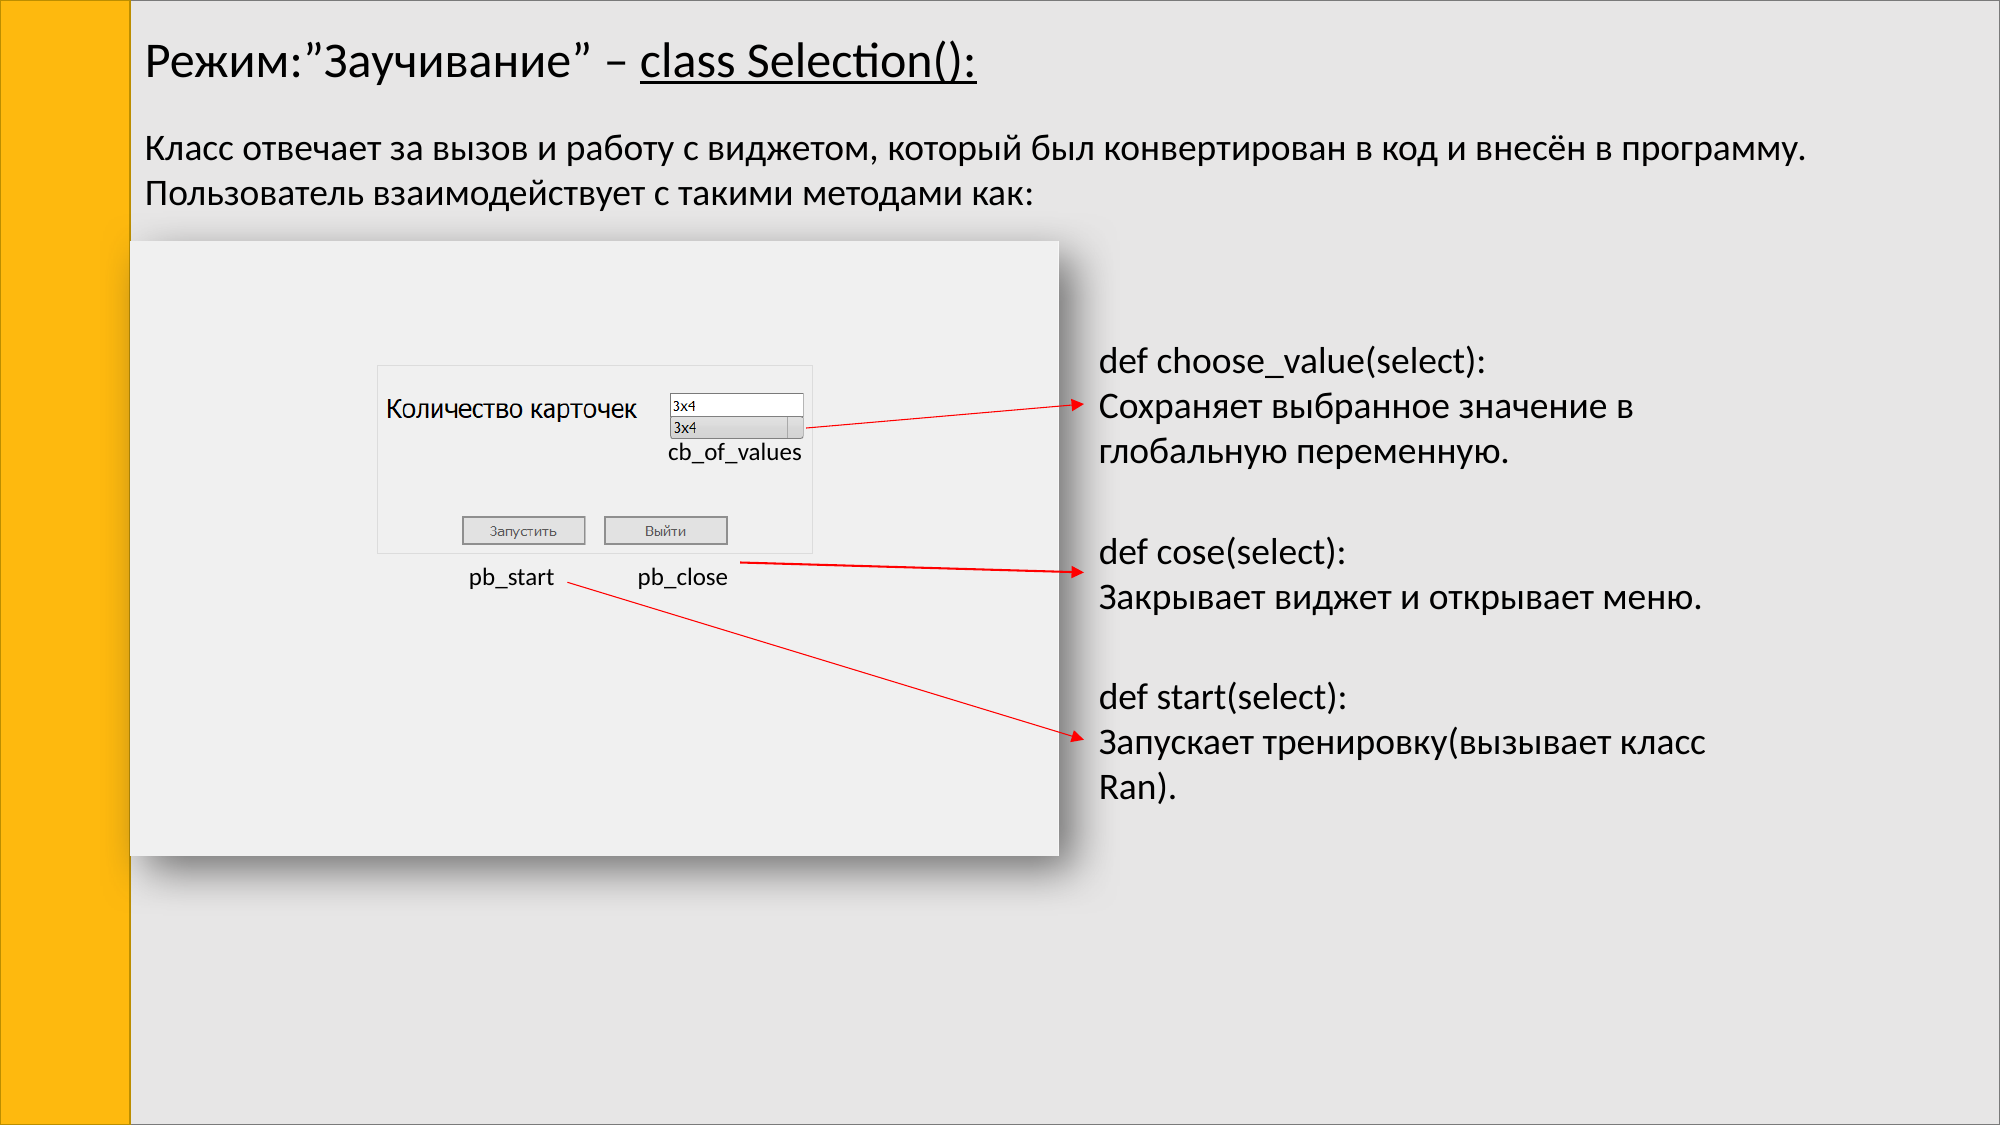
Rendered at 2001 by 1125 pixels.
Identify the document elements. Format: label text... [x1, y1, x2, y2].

text_box Режим:”Заучивание” – class Selection(): [130, 19, 1084, 95]
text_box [567, 582, 1084, 741]
text_box [131, 0, 2000, 1125]
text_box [740, 562, 1084, 574]
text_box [806, 404, 1084, 428]
text_box [0, 0, 131, 1125]
text_box def start(select): Запускает тренировку(вызывает класс Ran). [1083, 664, 1805, 815]
text_box def choose_value(select): Сохраняет выбранное значение в глобальную переменную. [1083, 329, 1805, 479]
text_box Класс отвечает за вызов и работу с виджетом, который был конвертирован в код и внесён в программу. Пользователь взаимодействует с такими методами как: [130, 115, 1846, 220]
picture [130, 241, 1059, 856]
text_box def cose(select): Закрывает виджет и открывает меню. [1083, 520, 1805, 625]
